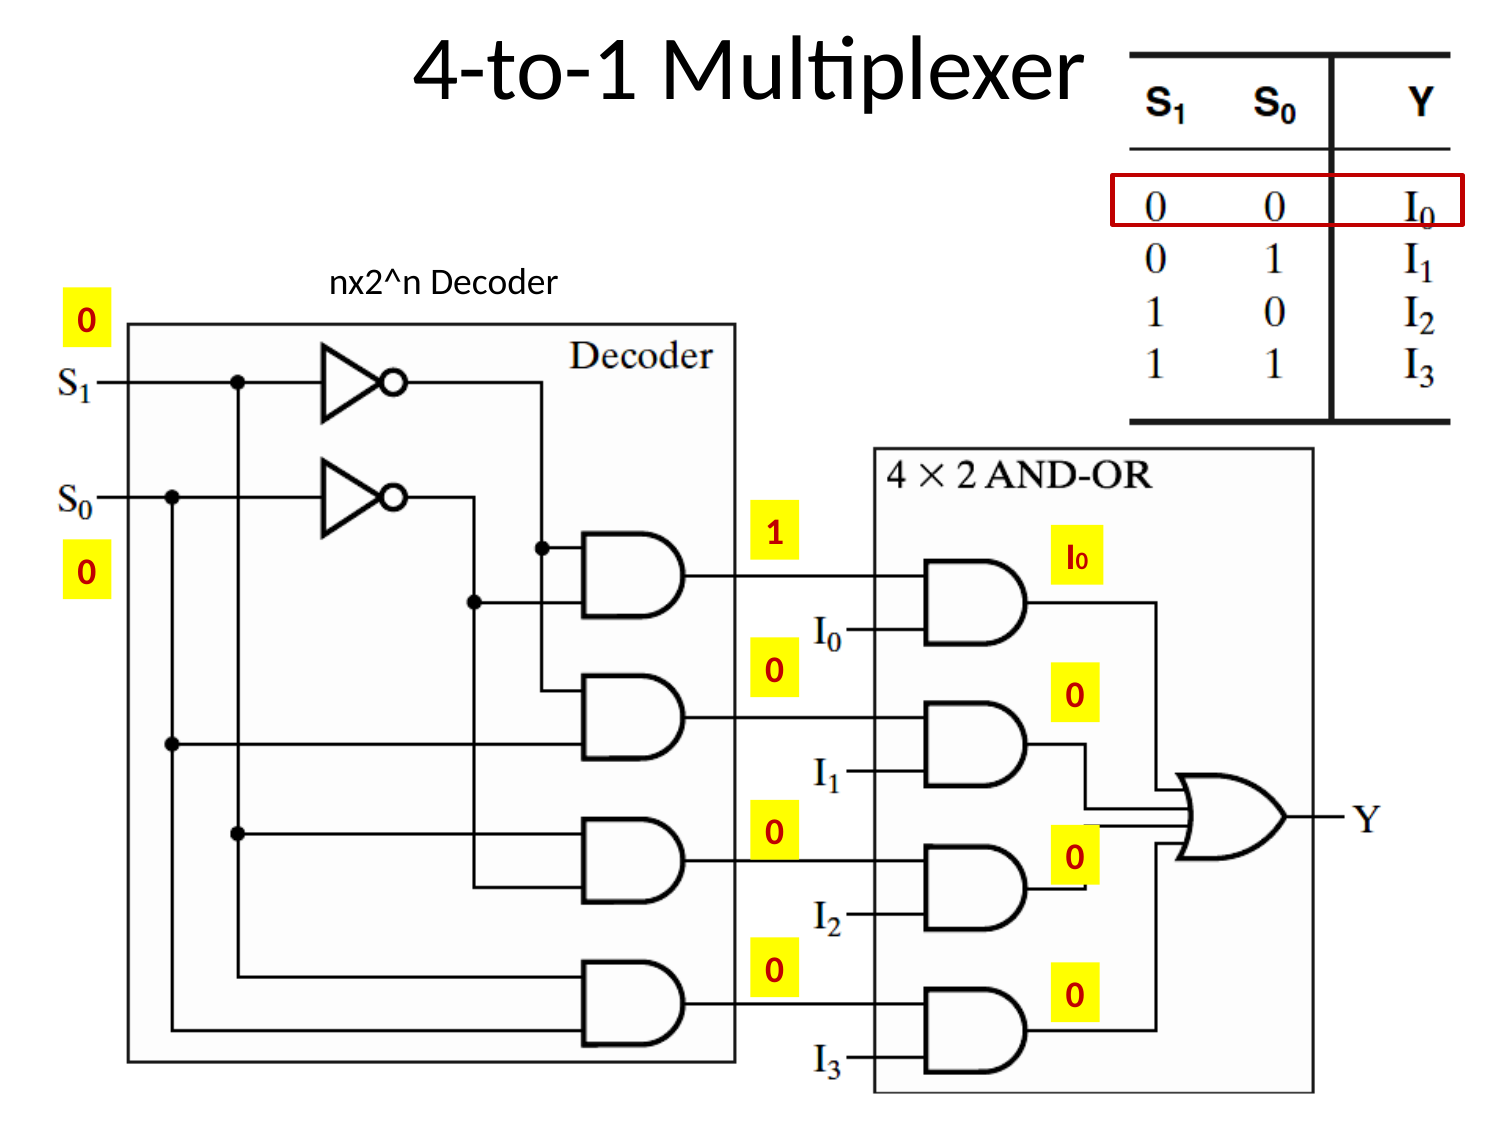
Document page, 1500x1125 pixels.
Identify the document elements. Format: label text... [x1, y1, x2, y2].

text_box 0 [62, 287, 112, 310]
title 4-to-1 Multiplexer [75, 0, 1425, 125]
picture [49, 49, 1457, 1108]
text_box [1460, 173, 1465, 227]
text_box [1110, 173, 1119, 227]
text_box nx2^n Decoder [314, 249, 574, 310]
